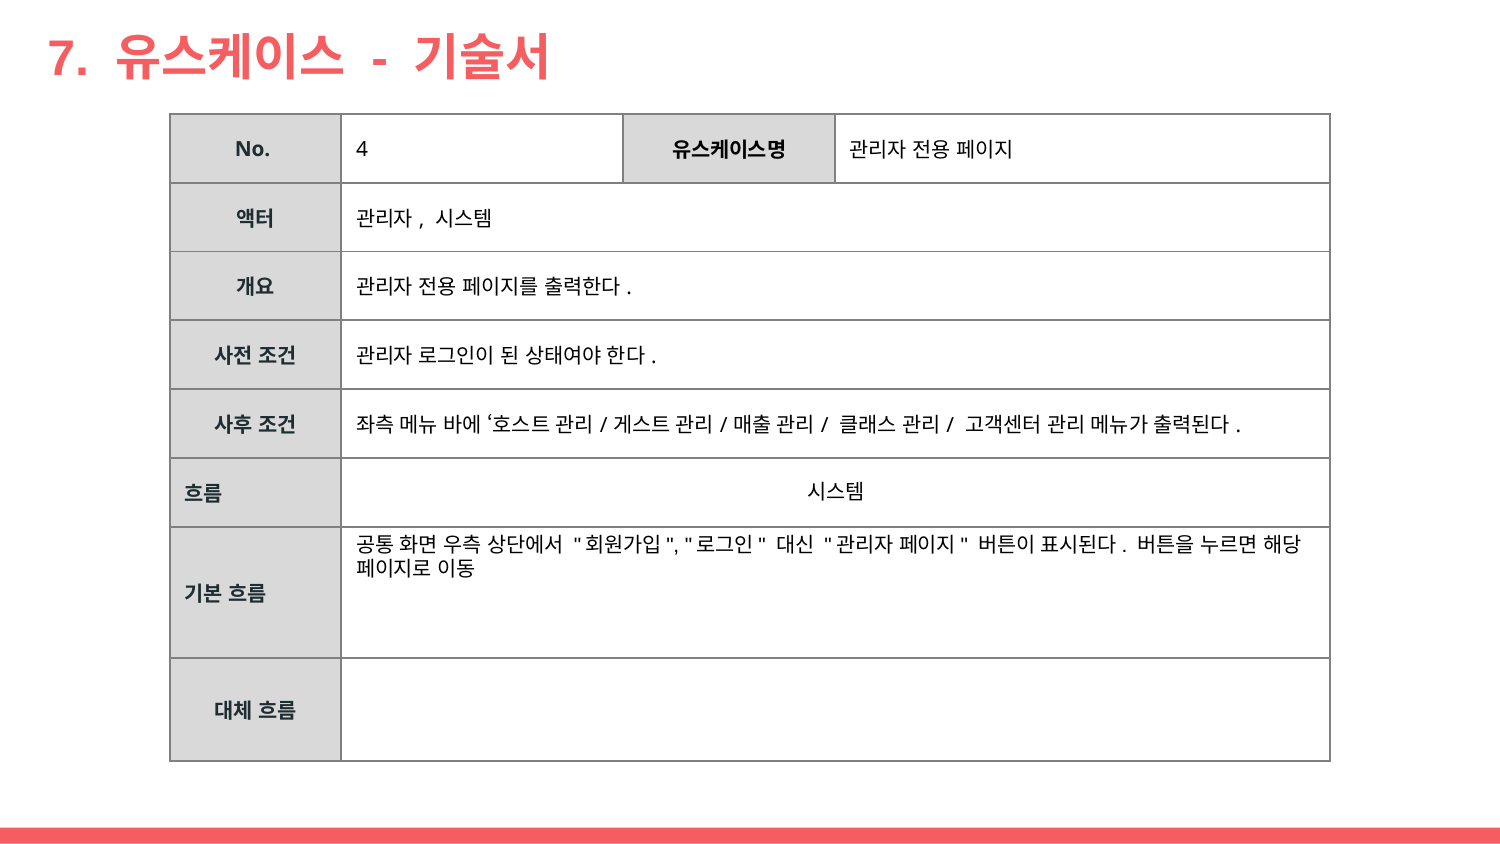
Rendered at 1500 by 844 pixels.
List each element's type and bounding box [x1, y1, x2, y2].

table_cell [342, 252, 1329, 319]
table_cell [342, 459, 1329, 526]
table_header [624, 115, 834, 182]
table_cell [171, 321, 340, 388]
table_header [171, 115, 340, 182]
table_cell [342, 528, 1329, 657]
table_cell [171, 528, 340, 657]
table_header [342, 115, 622, 182]
table_cell [342, 390, 1329, 457]
table_cell [171, 184, 340, 251]
table_cell [171, 252, 340, 319]
table_cell [171, 659, 340, 760]
table_cell [342, 184, 1329, 251]
table_cell [342, 321, 1329, 388]
table_cell [171, 459, 340, 526]
table_cell [342, 659, 1329, 760]
table_header [836, 115, 1329, 182]
title [32, 10, 1431, 101]
table_cell [171, 390, 340, 457]
